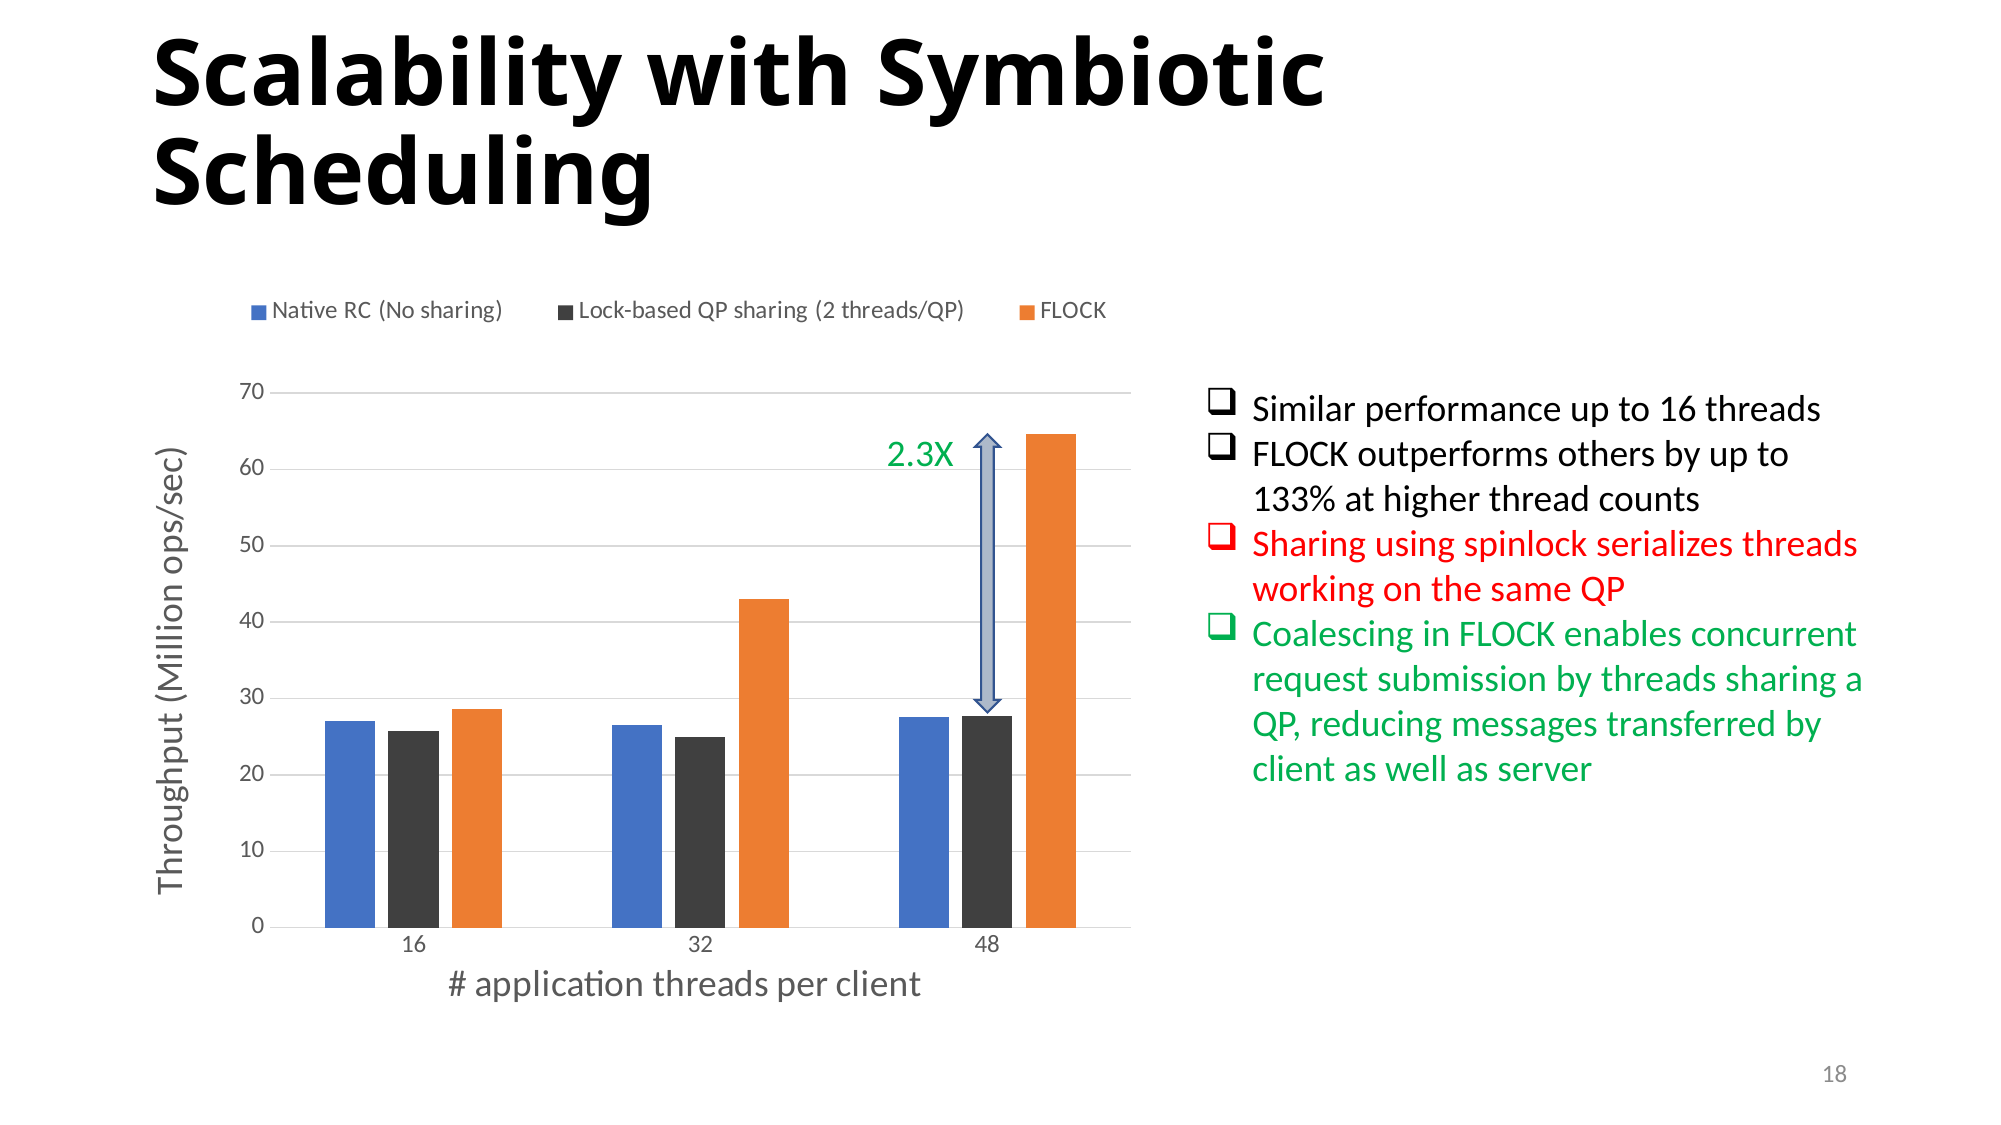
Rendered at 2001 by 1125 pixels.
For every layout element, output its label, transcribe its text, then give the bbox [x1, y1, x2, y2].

title Scalability with Symbiotic Scheduling [137, 59, 1863, 191]
chart [137, 287, 1191, 1018]
slide_number 18 [1412, 1042, 1863, 1103]
text_box Similar performance up to 16 threads FLOCK outperforms others by up to 133% at higher thread counts Sharing using spinlock serializes threads working on the same QP Coalescing in FLOCK enables concurrent request submission by threads sharing a QP, reducing messages transferred by client as well as server [1191, 376, 1879, 887]
